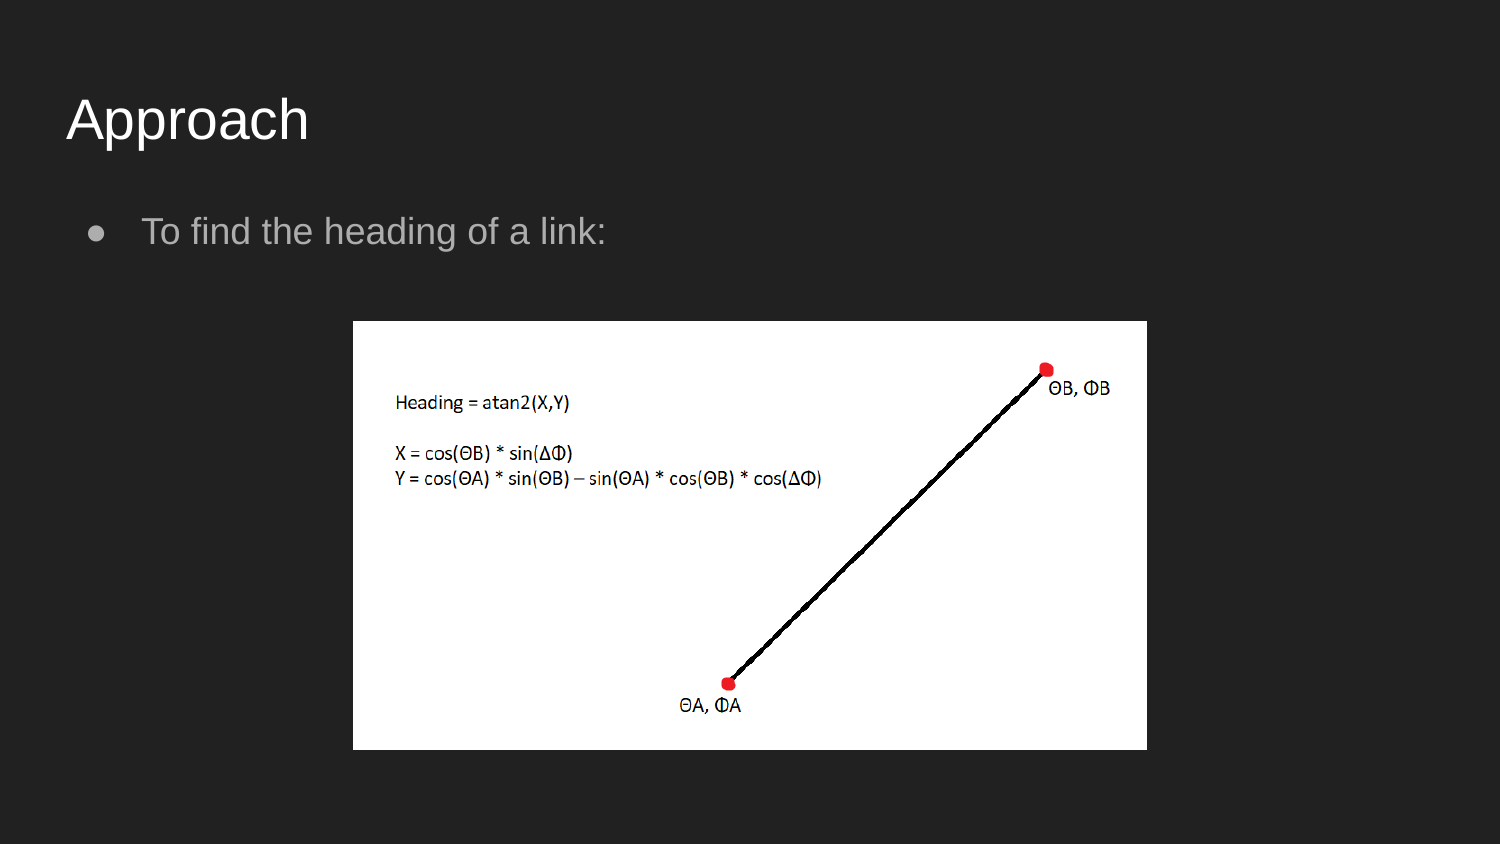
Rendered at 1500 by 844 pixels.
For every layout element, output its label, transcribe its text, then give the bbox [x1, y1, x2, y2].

list To find the heading of a link: [51, 189, 1449, 750]
title Approach [51, 72, 1449, 167]
picture [352, 321, 1148, 750]
